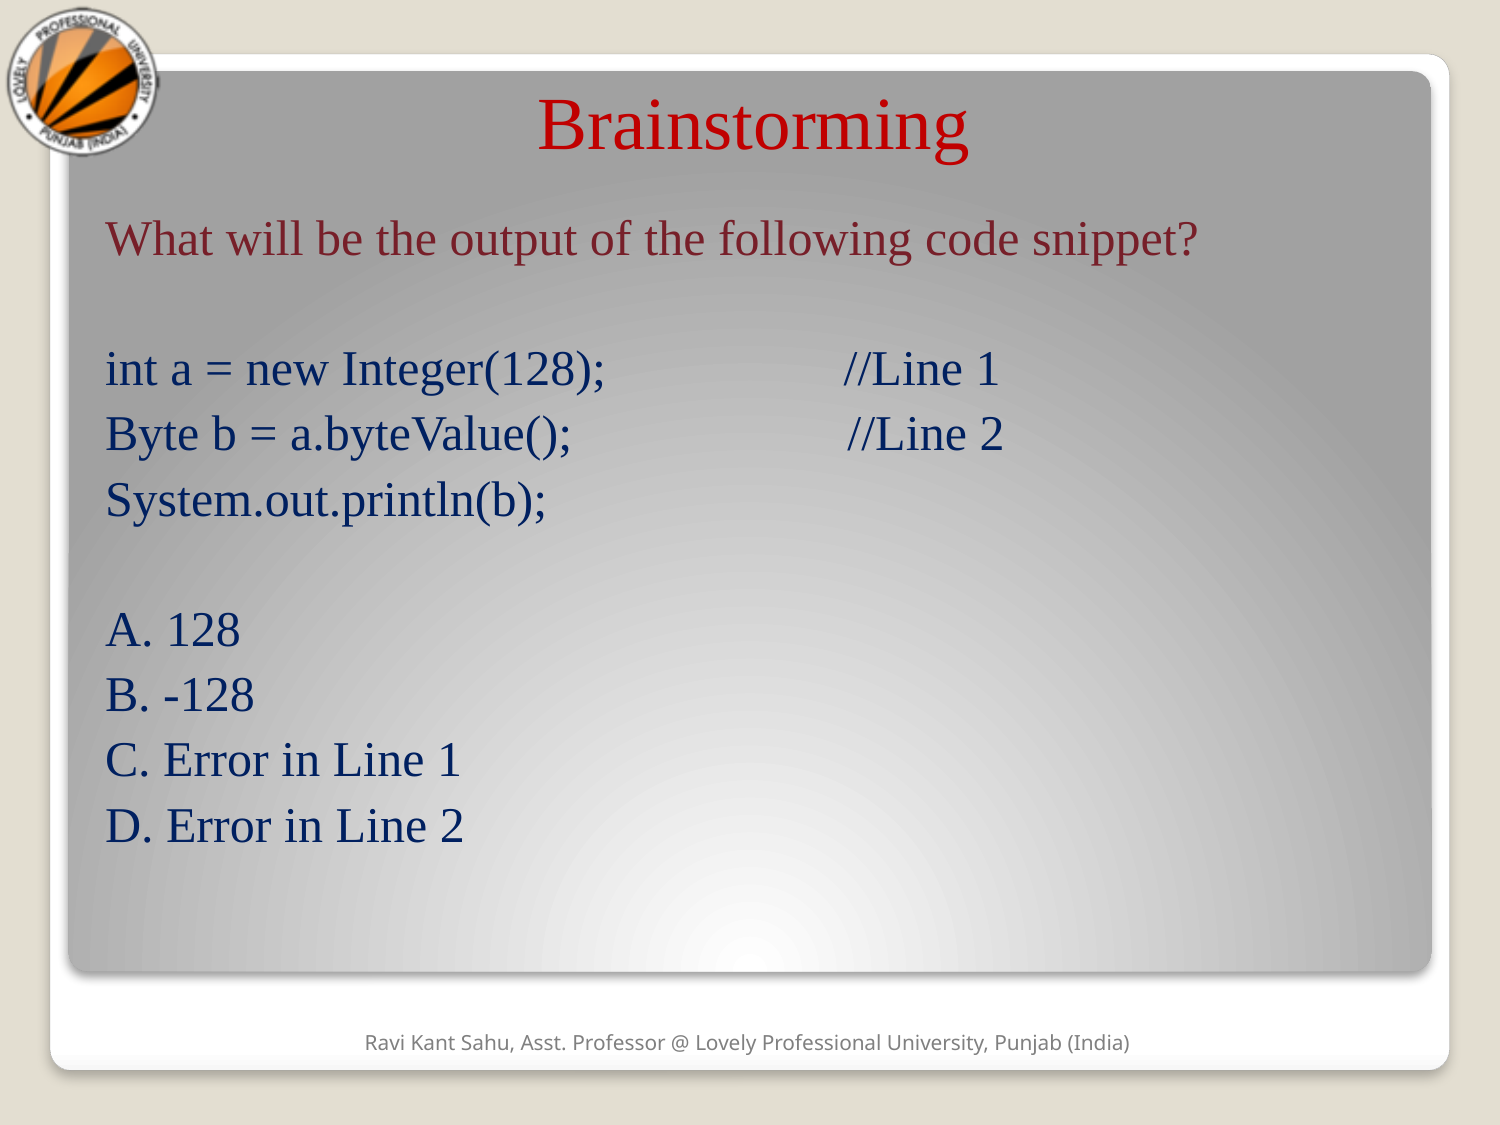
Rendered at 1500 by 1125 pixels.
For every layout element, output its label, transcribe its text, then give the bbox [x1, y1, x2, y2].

footer Ravi Kant Sahu, Asst. Professor @ Lovely Professional University, Punjab (India) [125, 1002, 1370, 1063]
title Brainstorming [164, 0, 1425, 173]
picture [0, 0, 163, 163]
list What will be the output of the following code snippet? int a = new Integer(128); //Line 1 Byte b = a.byteValue(); //Line 2 System.out.println(b); A. 128 B. -128 C. Error in Line 1 D. Error in Line 2 [75, 125, 1418, 962]
